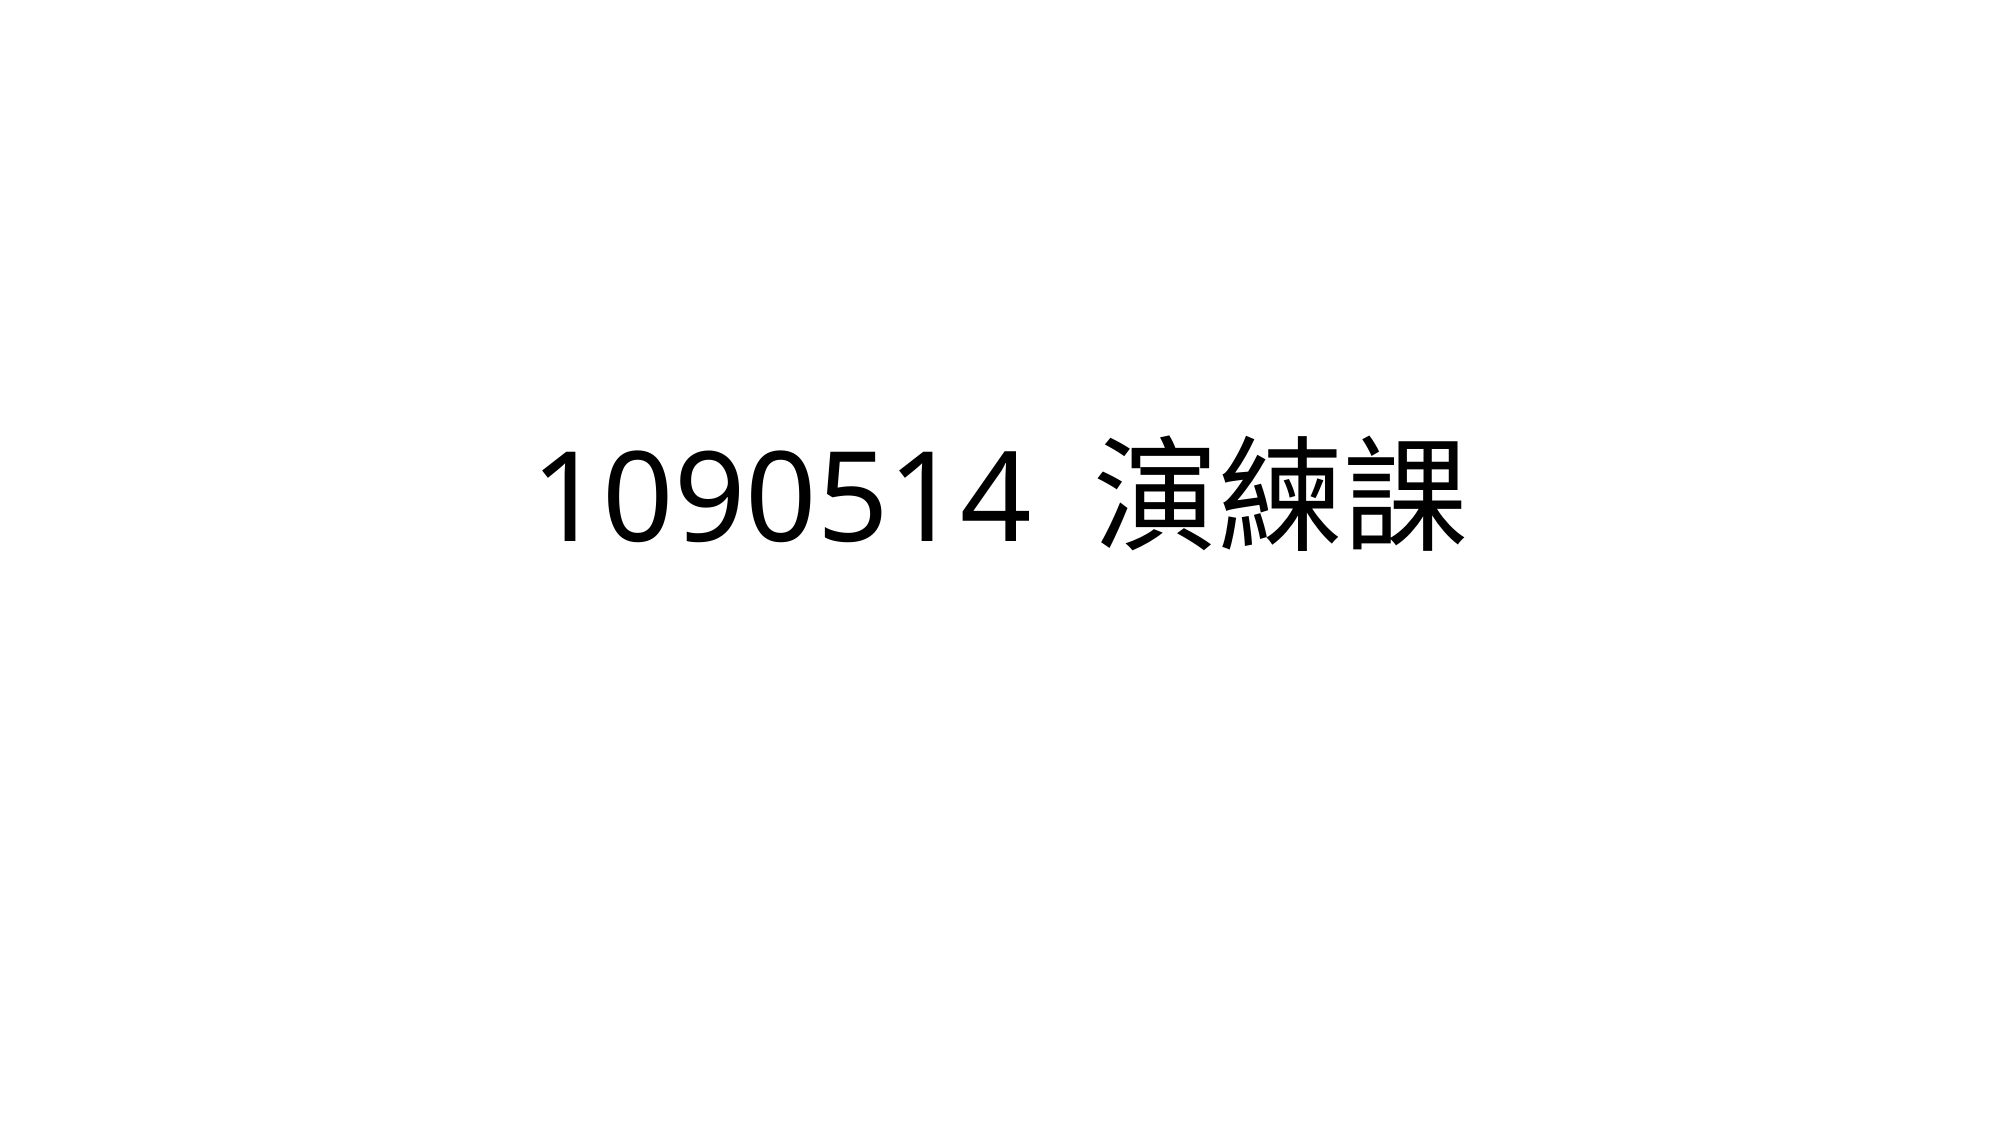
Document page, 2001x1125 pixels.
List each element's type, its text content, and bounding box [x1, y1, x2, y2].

title 1090514 演練課 [249, 184, 1750, 576]
